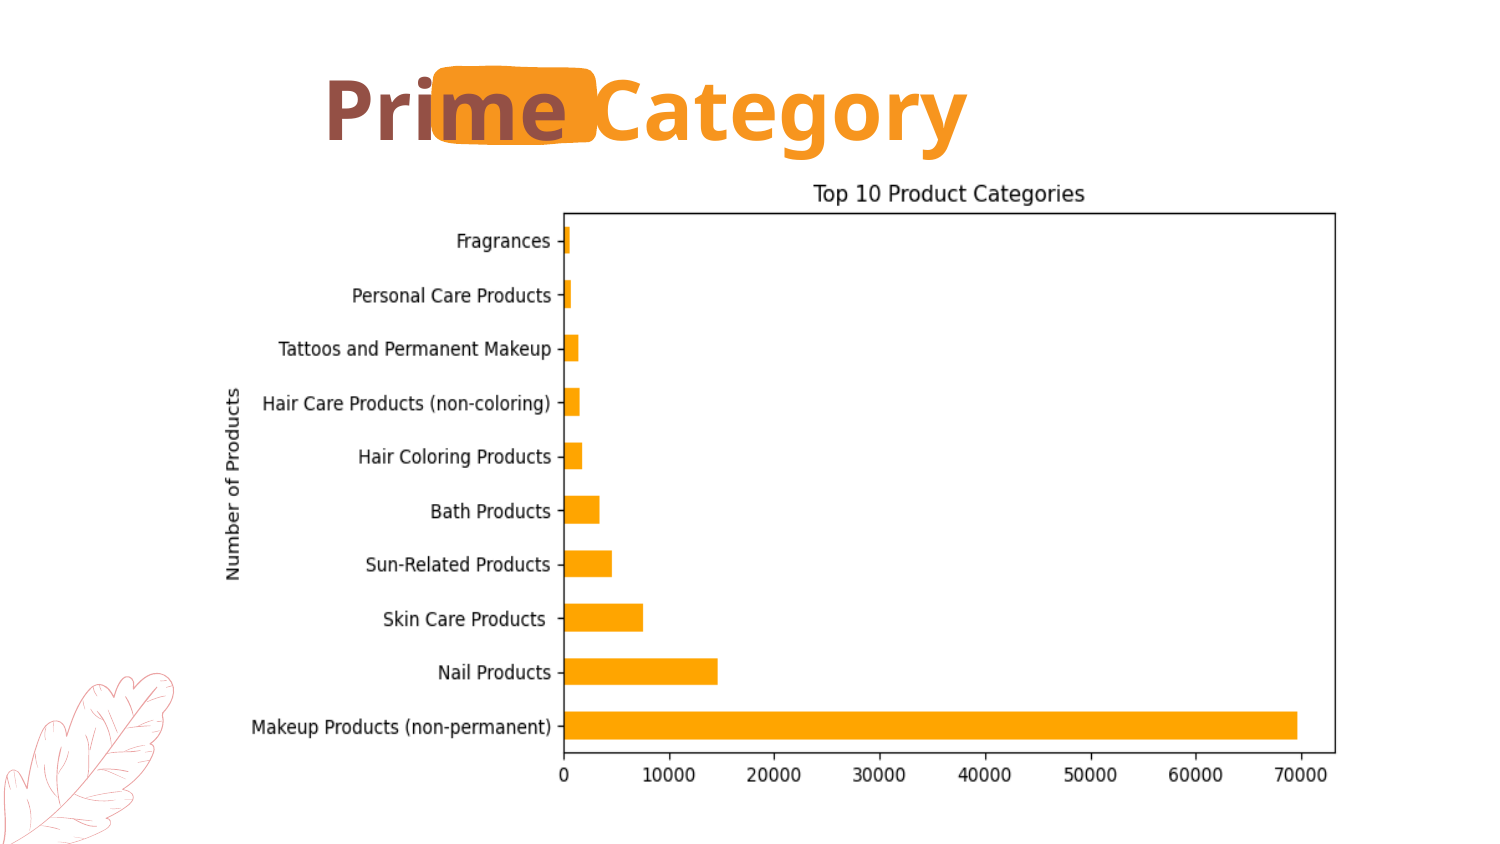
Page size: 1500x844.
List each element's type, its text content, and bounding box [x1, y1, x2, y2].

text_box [0, 694, 192, 844]
text_box Prime Category [204, 35, 1086, 165]
picture [213, 171, 1346, 801]
